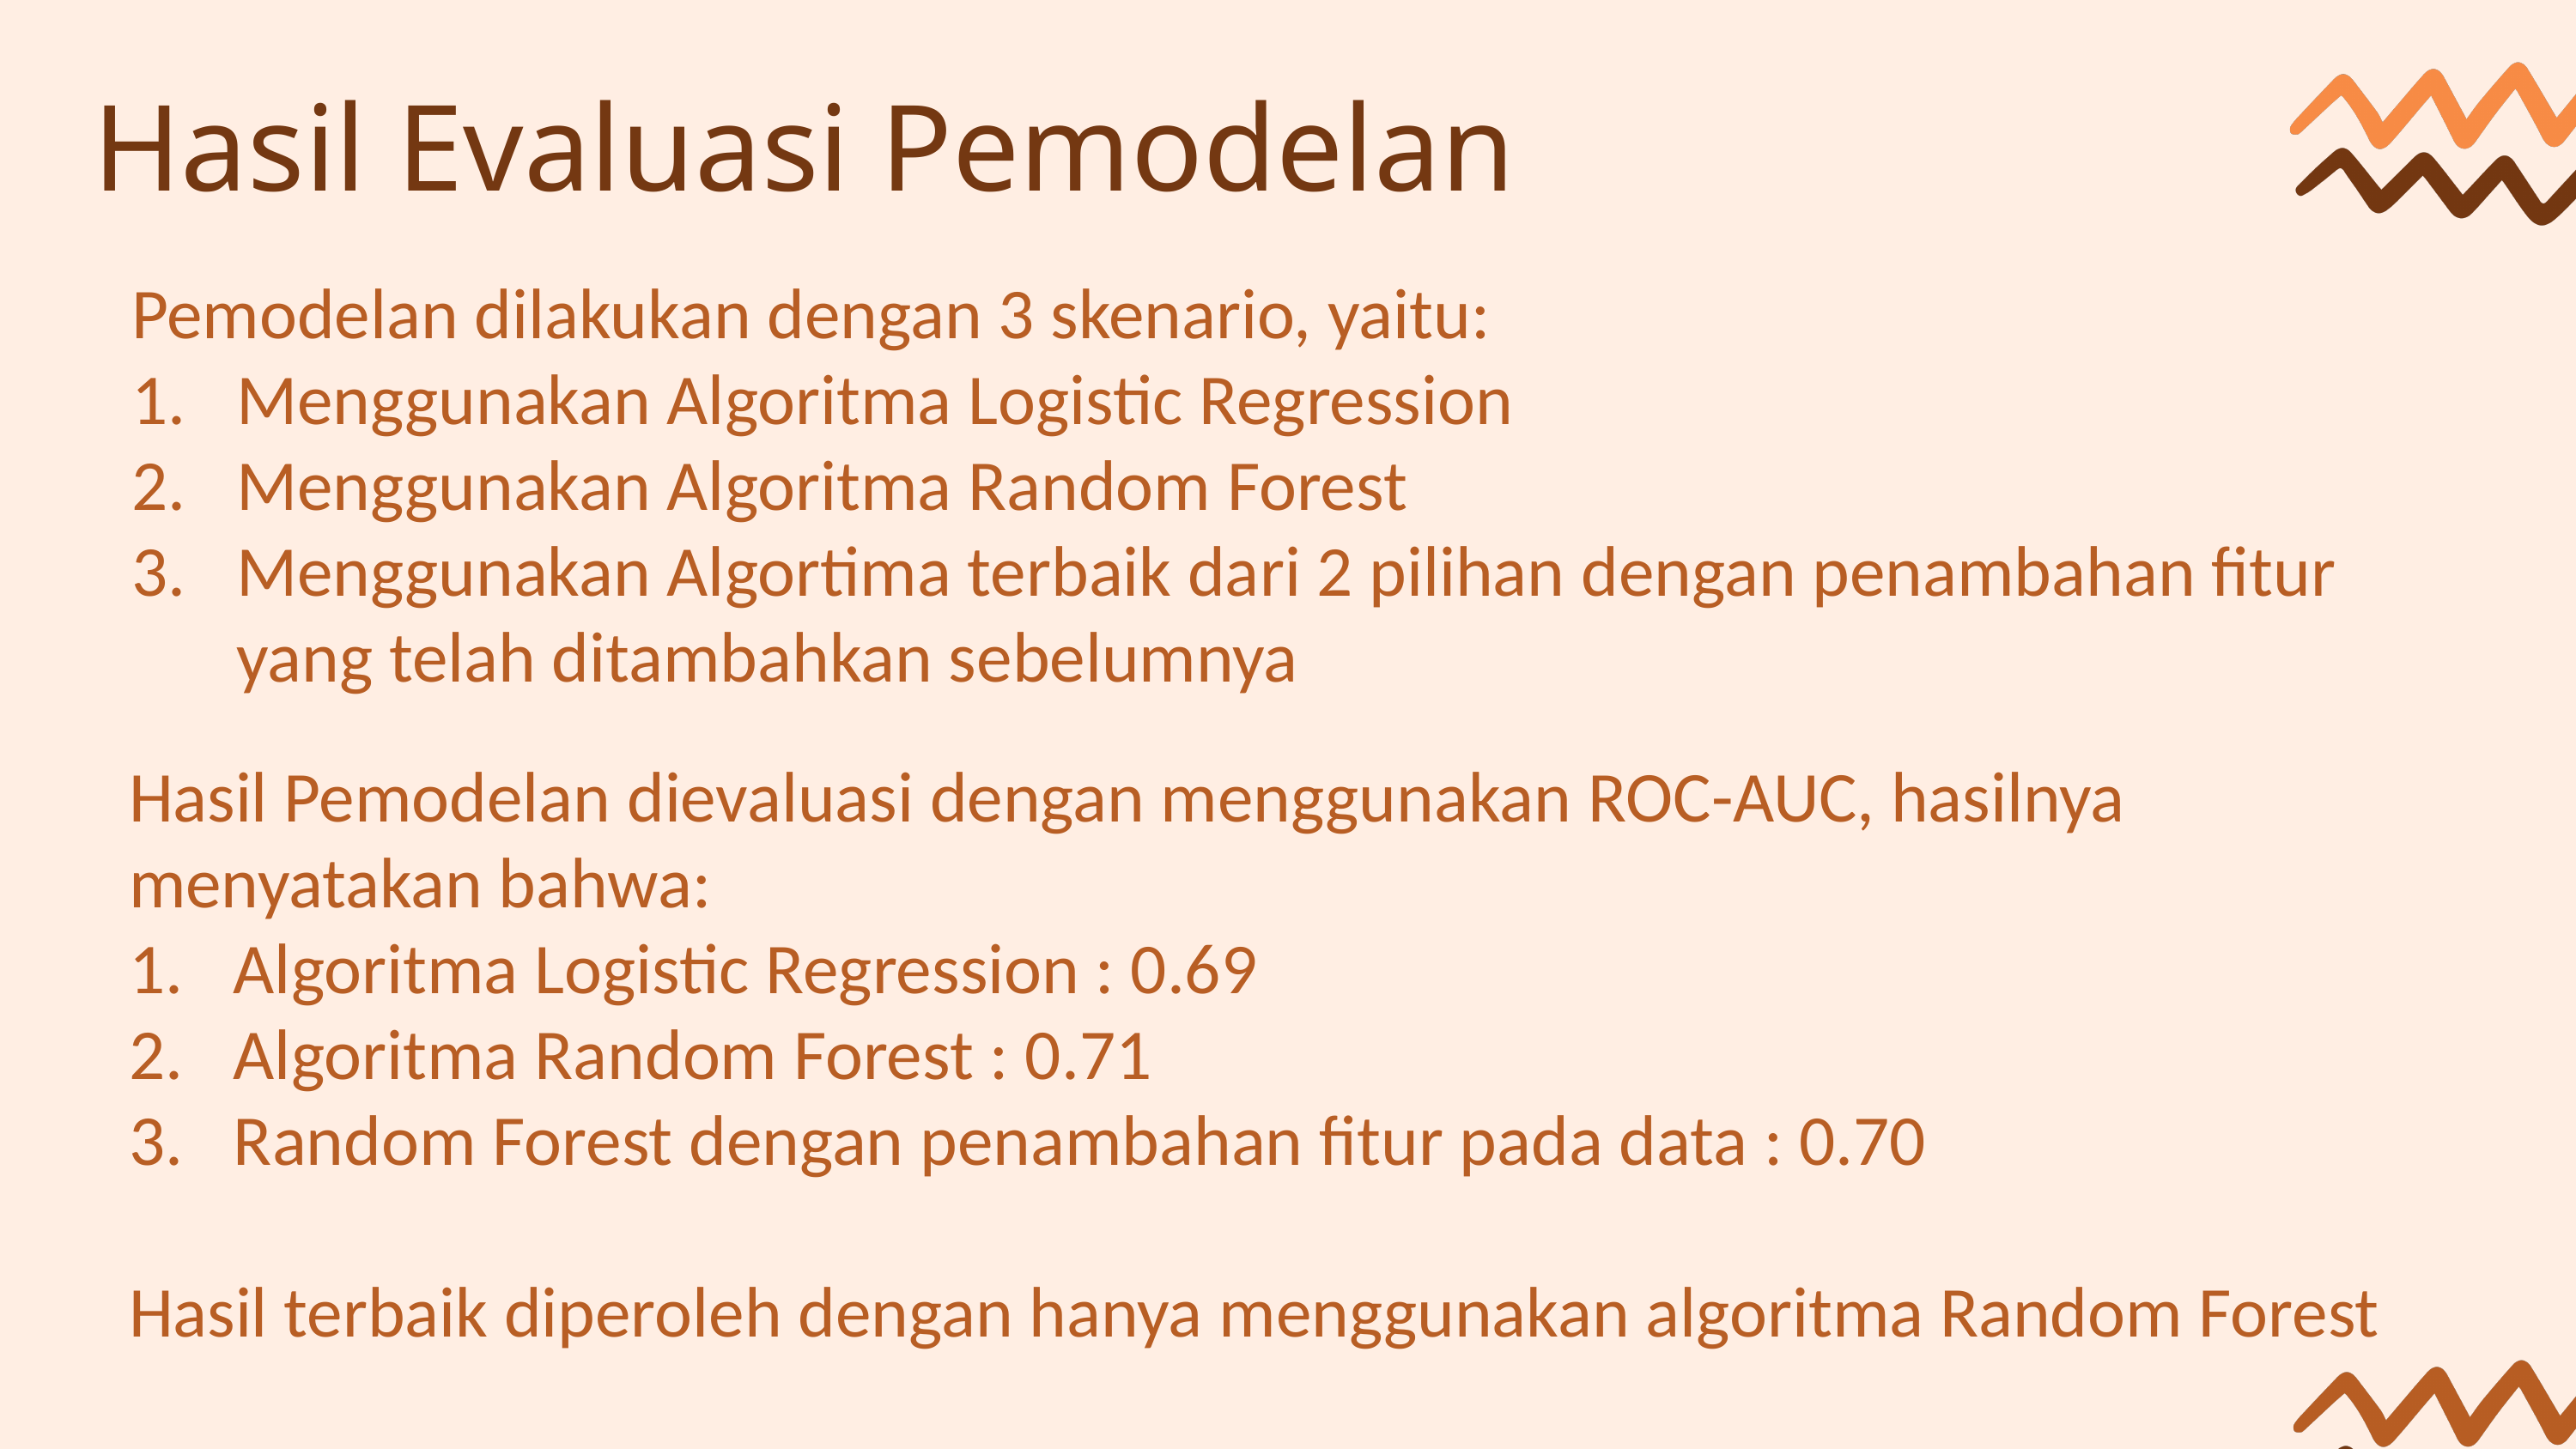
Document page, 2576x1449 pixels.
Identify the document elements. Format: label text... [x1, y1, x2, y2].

text_box Pemodelan dilakukan dengan 3 skenario, yaitu: Menggunakan Algoritma Logistic Regression Menggunakan Algoritma Random Forest Menggunakan Algortima terbaik dari 2 pilihan dengan penambahan fitur yang telah ditambahkan sebelumnya [131, 266, 2445, 696]
text_box Hasil Evaluasi Pemodelan [93, 88, 2315, 215]
text_box [2293, 1358, 2576, 1449]
text_box [2289, 60, 2576, 230]
text_box Hasil Pemodelan dievaluasi dengan menggunakan ROC-AUC, hasilnya menyatakan bahwa: Algoritma Logistic Regression : 0.69 Algoritma Random Forest : 0.71 Random Forest dengan penambahan fitur pada data : 0.70 Hasil terbaik diperoleh dengan hanya menggunakan algoritma Random Forest [129, 750, 2442, 1352]
